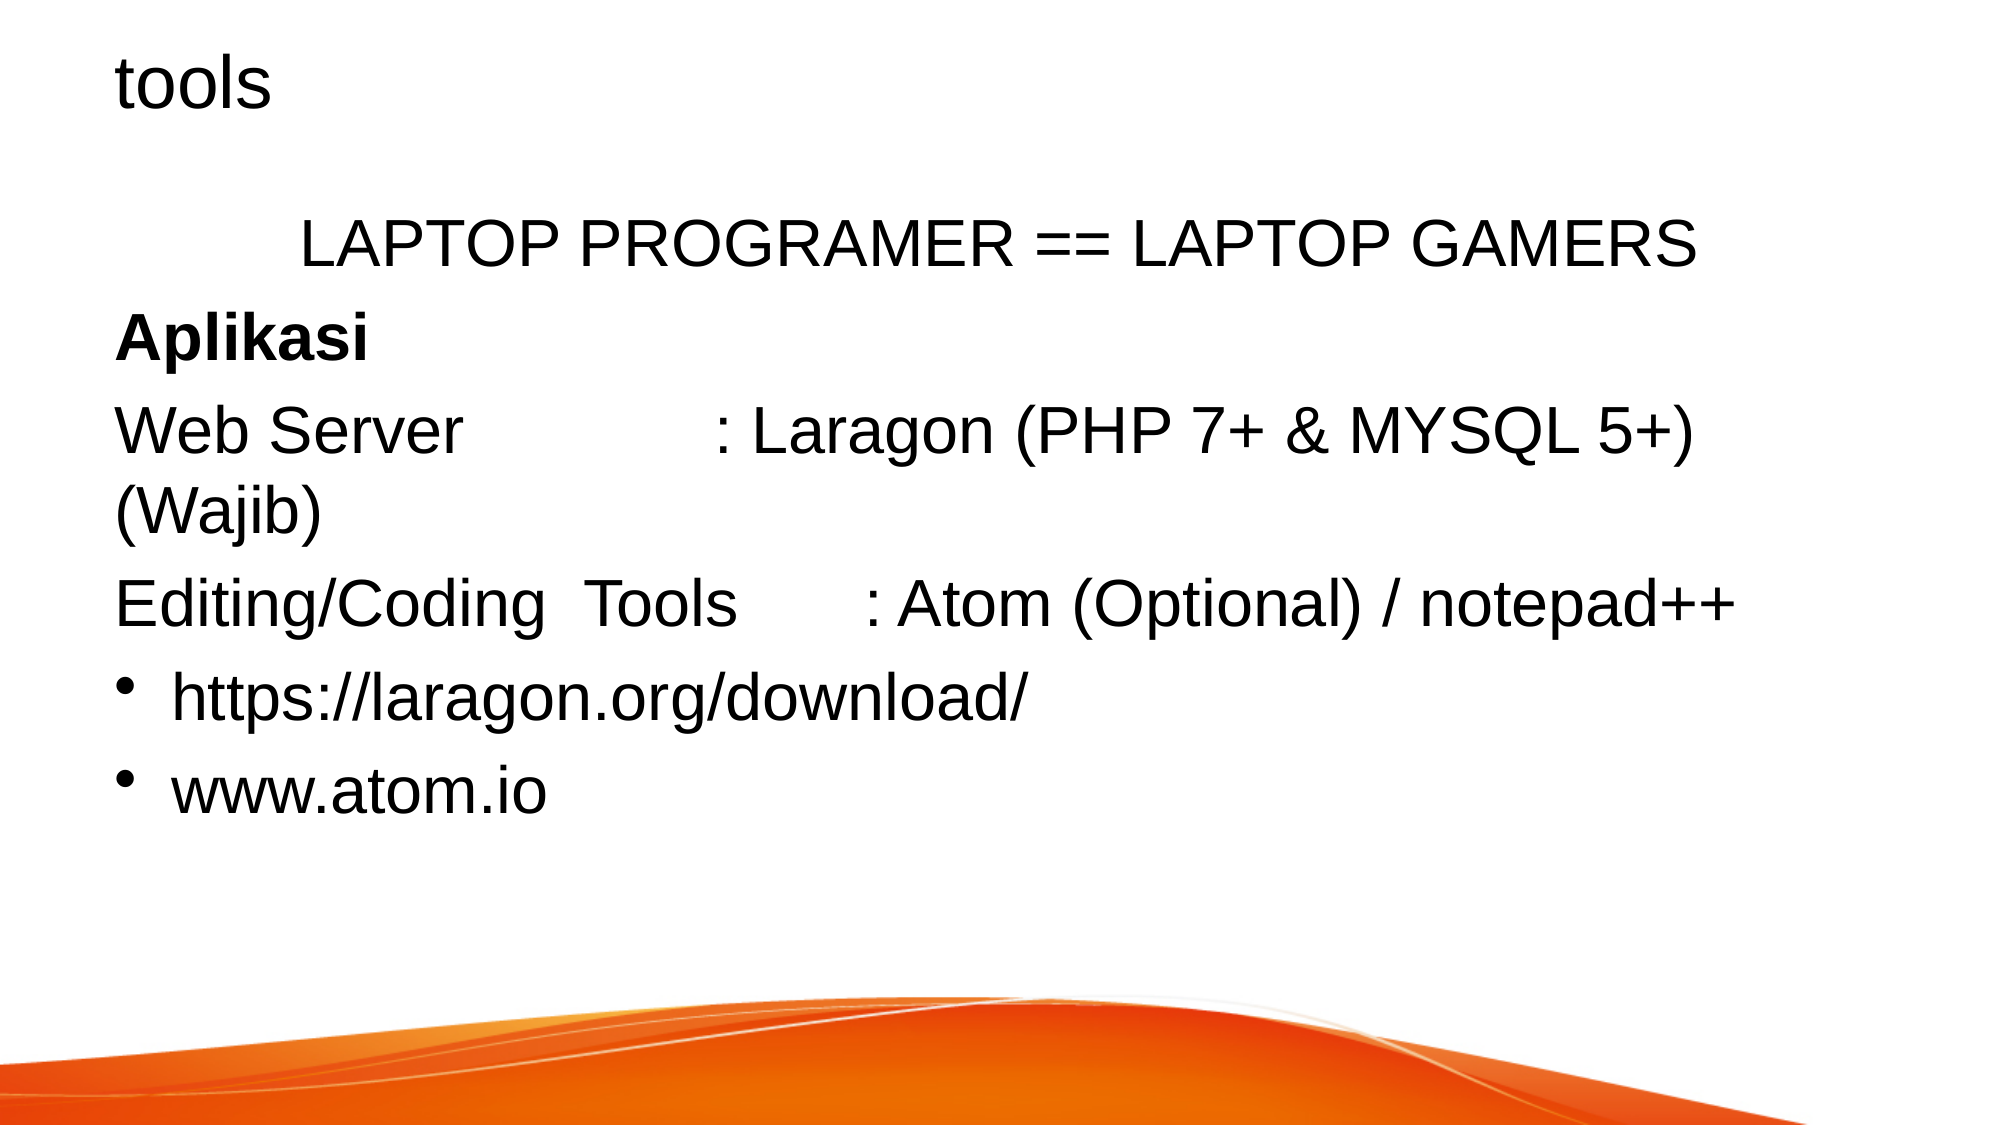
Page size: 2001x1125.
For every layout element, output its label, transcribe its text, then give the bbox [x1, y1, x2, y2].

picture [0, 0, 2000, 1125]
title tools [99, 30, 1901, 127]
list LAPTOP PROGRAMER == LAPTOP GAMERS Aplikasi Web Server : Laragon (PHP 7+ & MYSQL 5+) (Wajib) Editing/Coding Tools : Atom (Optional) / notepad++ https://laragon.org/download/ www.atom.io [99, 192, 1901, 1006]
